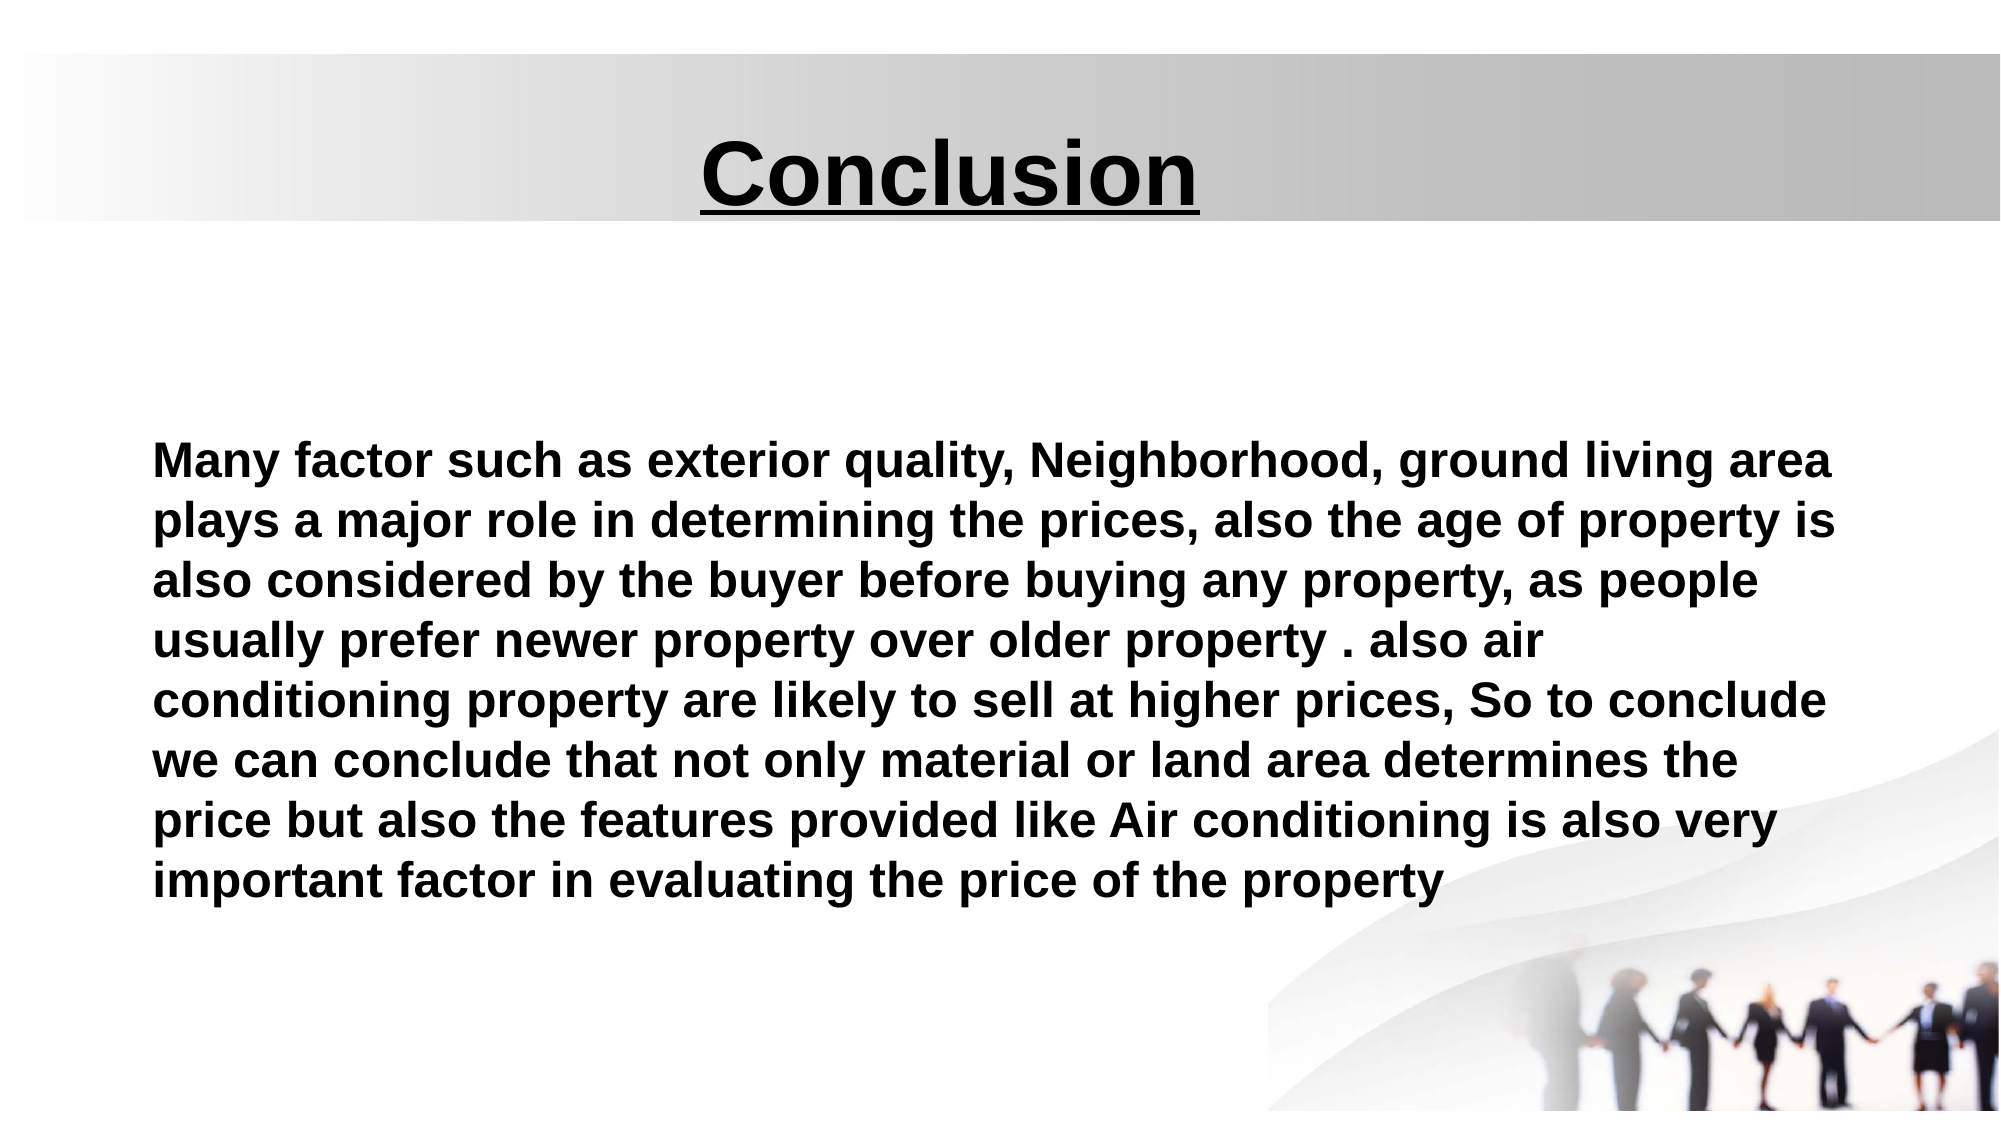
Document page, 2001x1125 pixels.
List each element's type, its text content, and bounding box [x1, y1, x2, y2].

title Conclusion [137, 59, 1864, 275]
list Many factor such as exterior quality, Neighborhood, ground living area plays a major role in determining the prices, also the age of property is also considered by the buyer before buying any property, as people usually prefer newer property over older property . also air conditioning property are likely to sell at higher prices, So to conclude we can conclude that not only material or land area determines the price but also the features provided like Air conditioning is also very important factor in evaluating the price of the property [137, 275, 1864, 1059]
picture [1268, 728, 1999, 1111]
